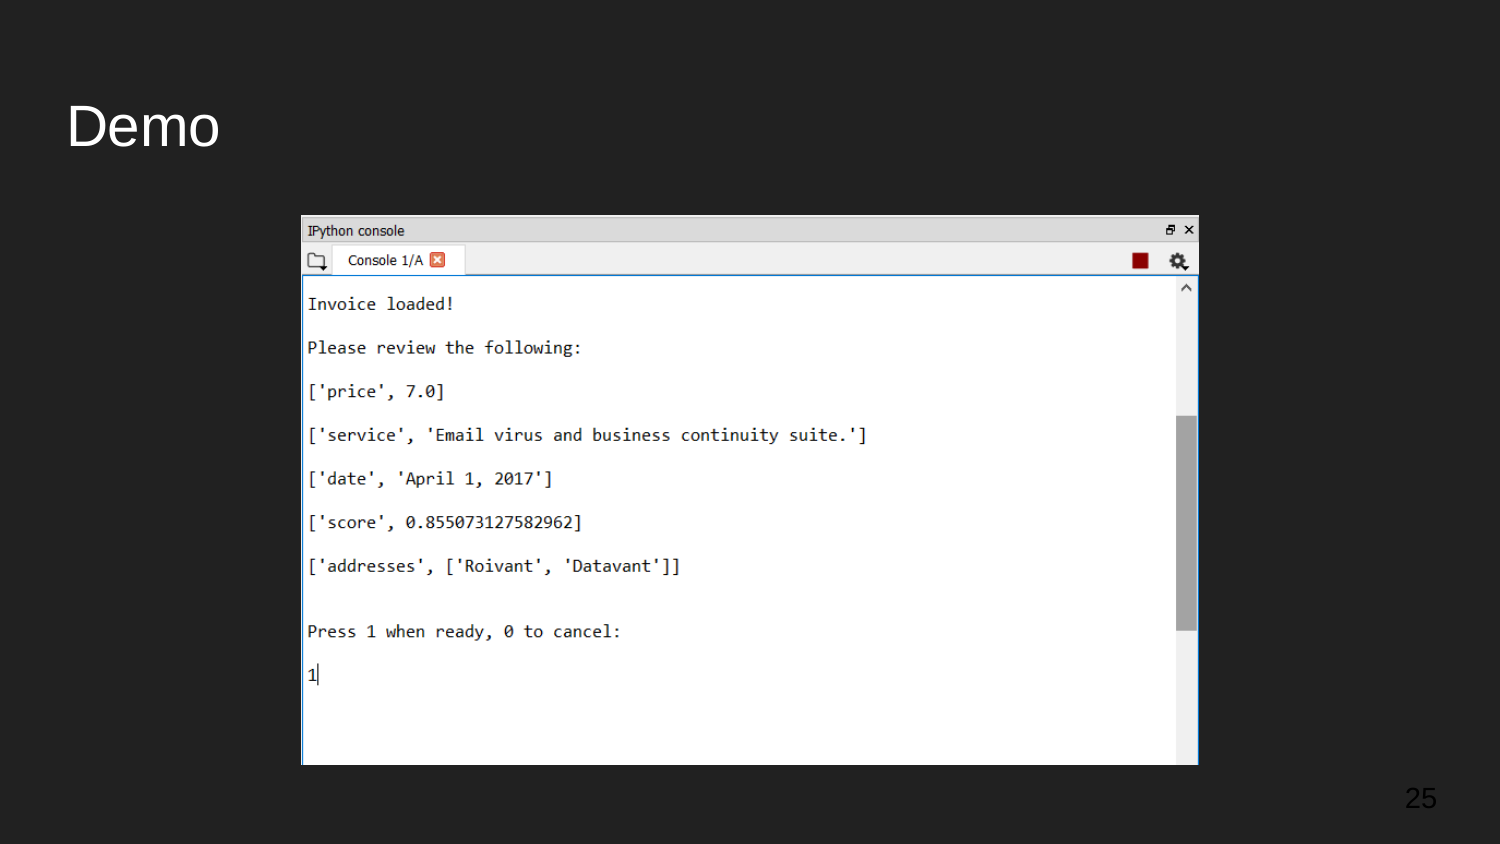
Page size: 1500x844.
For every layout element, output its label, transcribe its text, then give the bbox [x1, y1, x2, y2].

title Demo [51, 72, 1449, 167]
picture [301, 215, 1199, 766]
slide_number 25 [1389, 764, 1480, 830]
